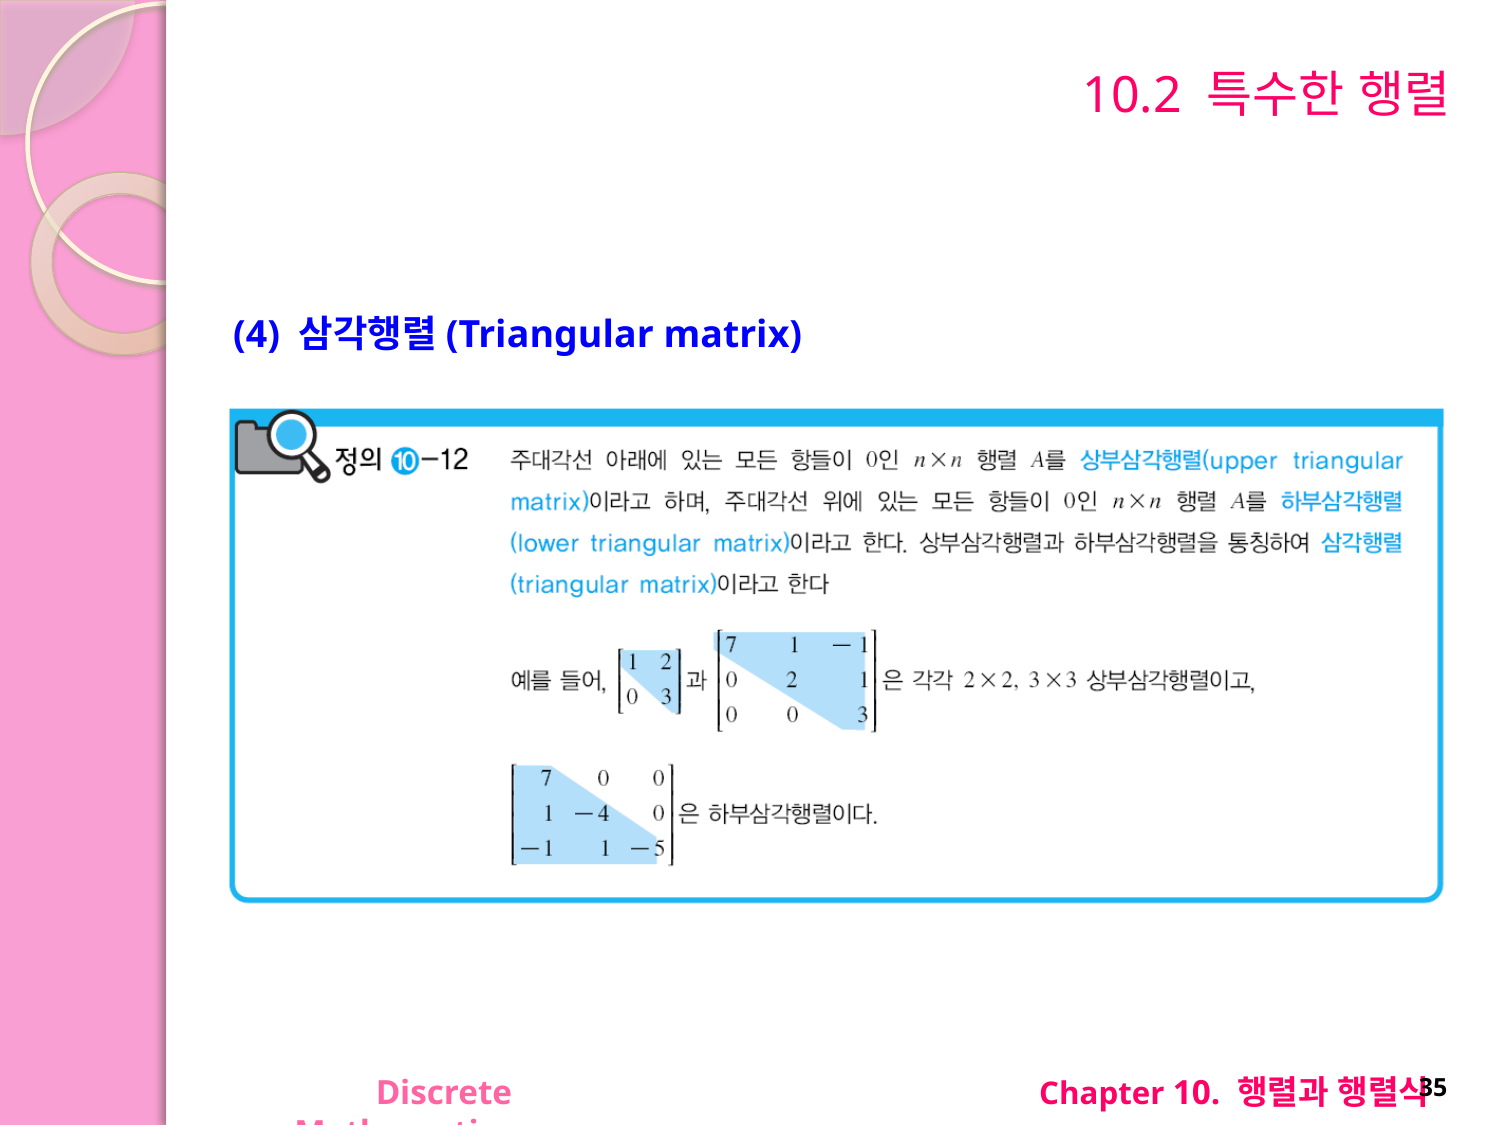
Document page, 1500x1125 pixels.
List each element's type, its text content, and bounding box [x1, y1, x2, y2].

text_box (4) 삼각행렬(Triangular matrix) [218, 302, 869, 363]
text_box Chapter 10. 행렬과 행렬식 [1024, 1063, 1500, 1119]
slide_number 35 [1382, 1071, 1484, 1114]
picture [219, 397, 1452, 914]
title 10.2 특수한 행렬 [235, 45, 1466, 141]
text_box Discrete Mathematics [172, 1063, 528, 1125]
